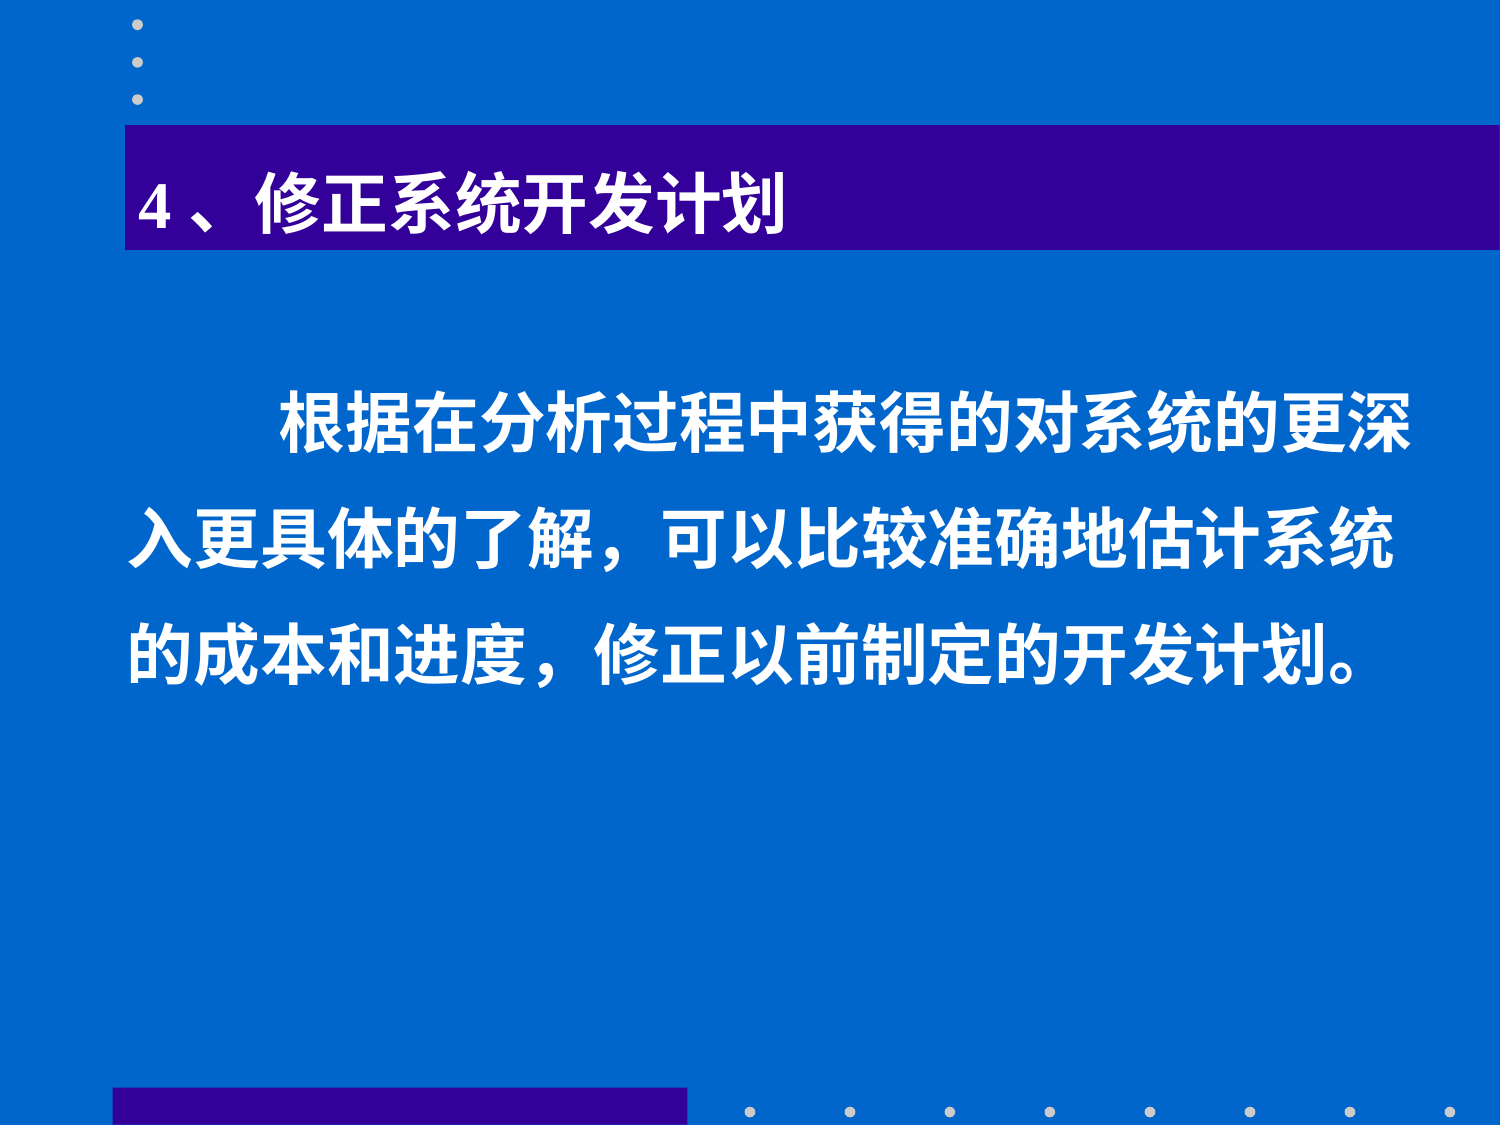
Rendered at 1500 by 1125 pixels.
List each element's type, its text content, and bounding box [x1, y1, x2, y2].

text_box 4、修正系统开发计划 [123, 125, 1247, 238]
slide_number [111, 1024, 426, 1101]
text_box 根据在分析过程中获得的对系统的更深入更具体的了解，可以比较准确地估计系统的成本和进度，修正以前制定的开发计划。 [64, 337, 1440, 941]
